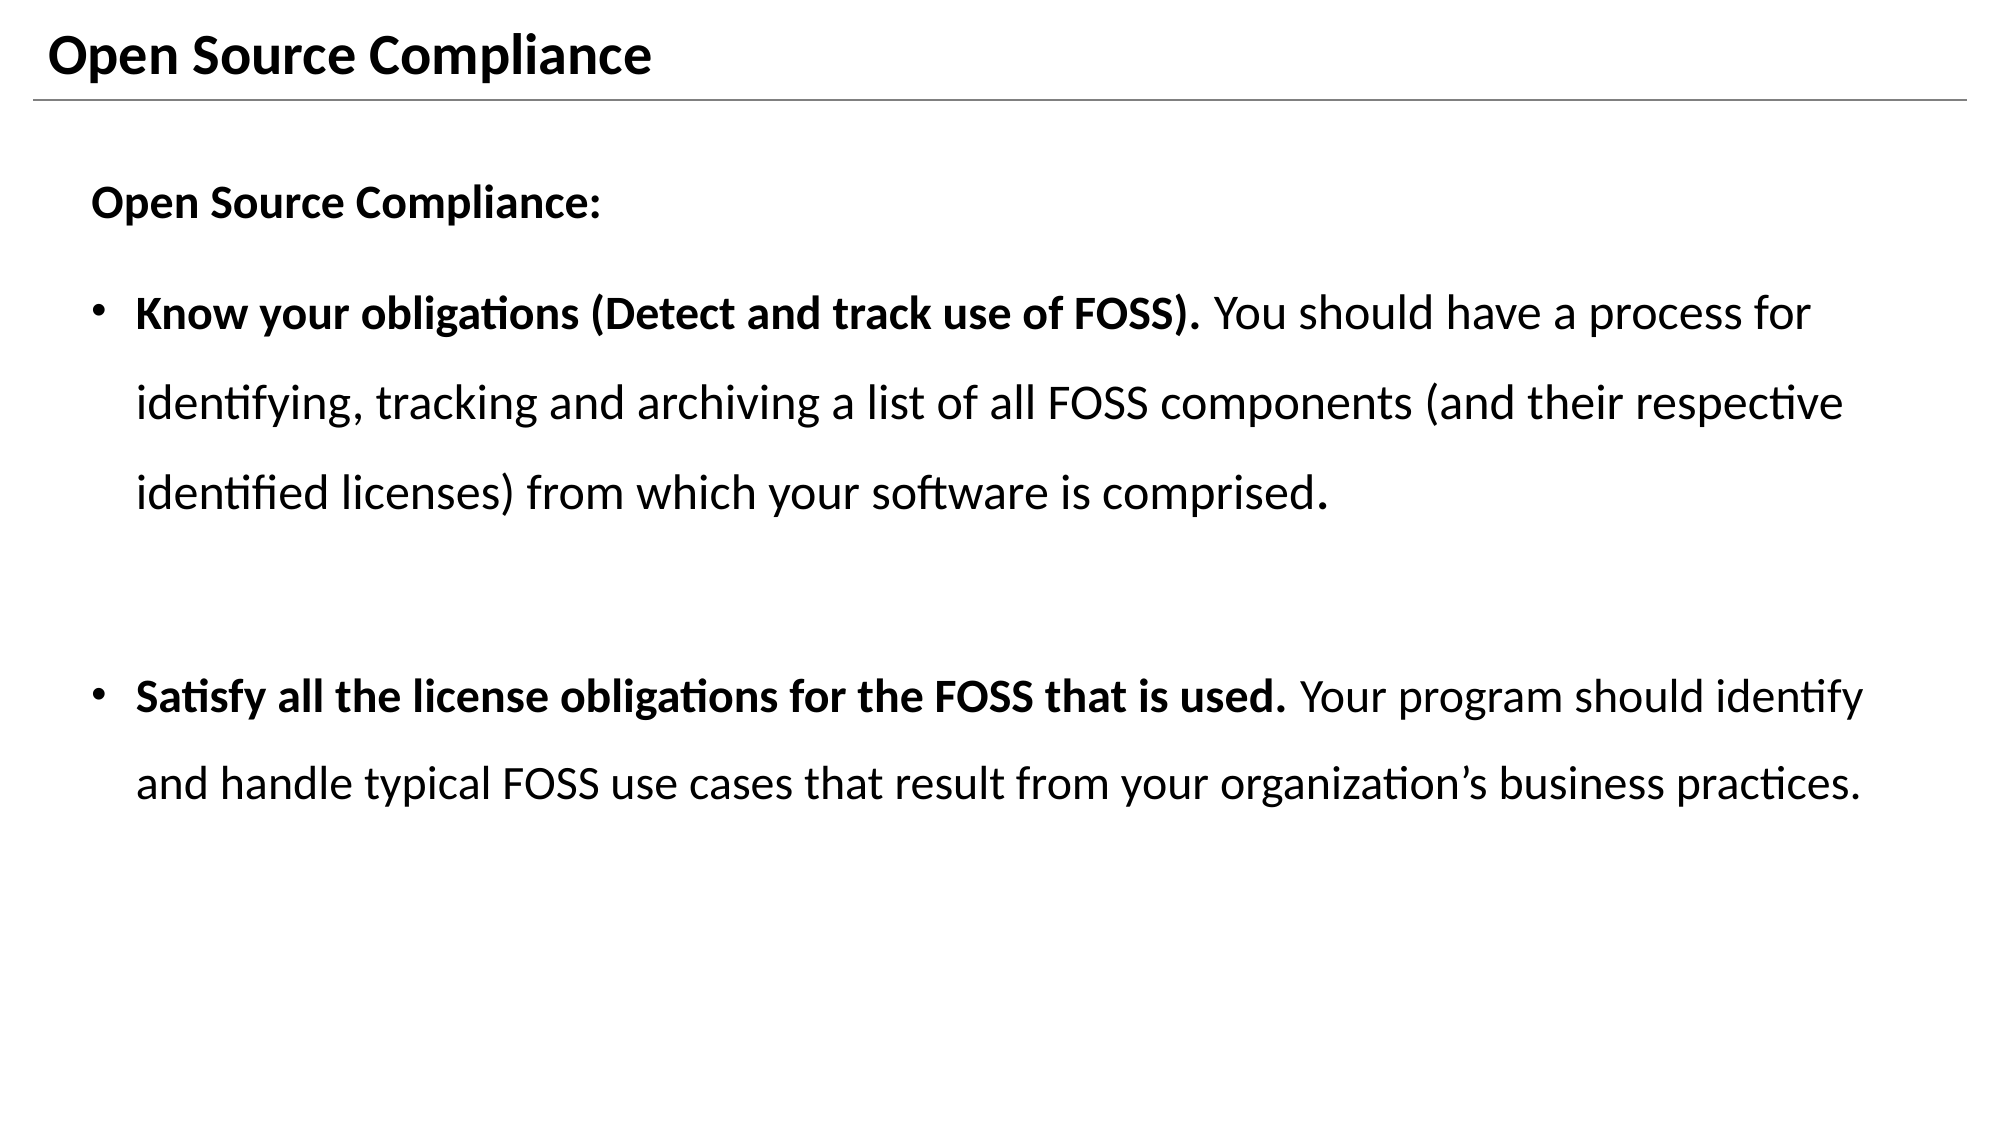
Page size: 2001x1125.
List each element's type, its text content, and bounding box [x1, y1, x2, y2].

list Open Source Compliance: Know your obligations (Detect and track use of FOSS). You should have a process for identifying, tracking and archiving a list of all FOSS components (and their respective identified licenses) from which your software is comprised. Satisfy all the license obligations for the FOSS that is used. Your program should identify and handle typical FOSS use cases that result from your organization’s business practices. [50, 112, 1901, 1028]
title Open Source Compliance [33, 11, 1947, 100]
